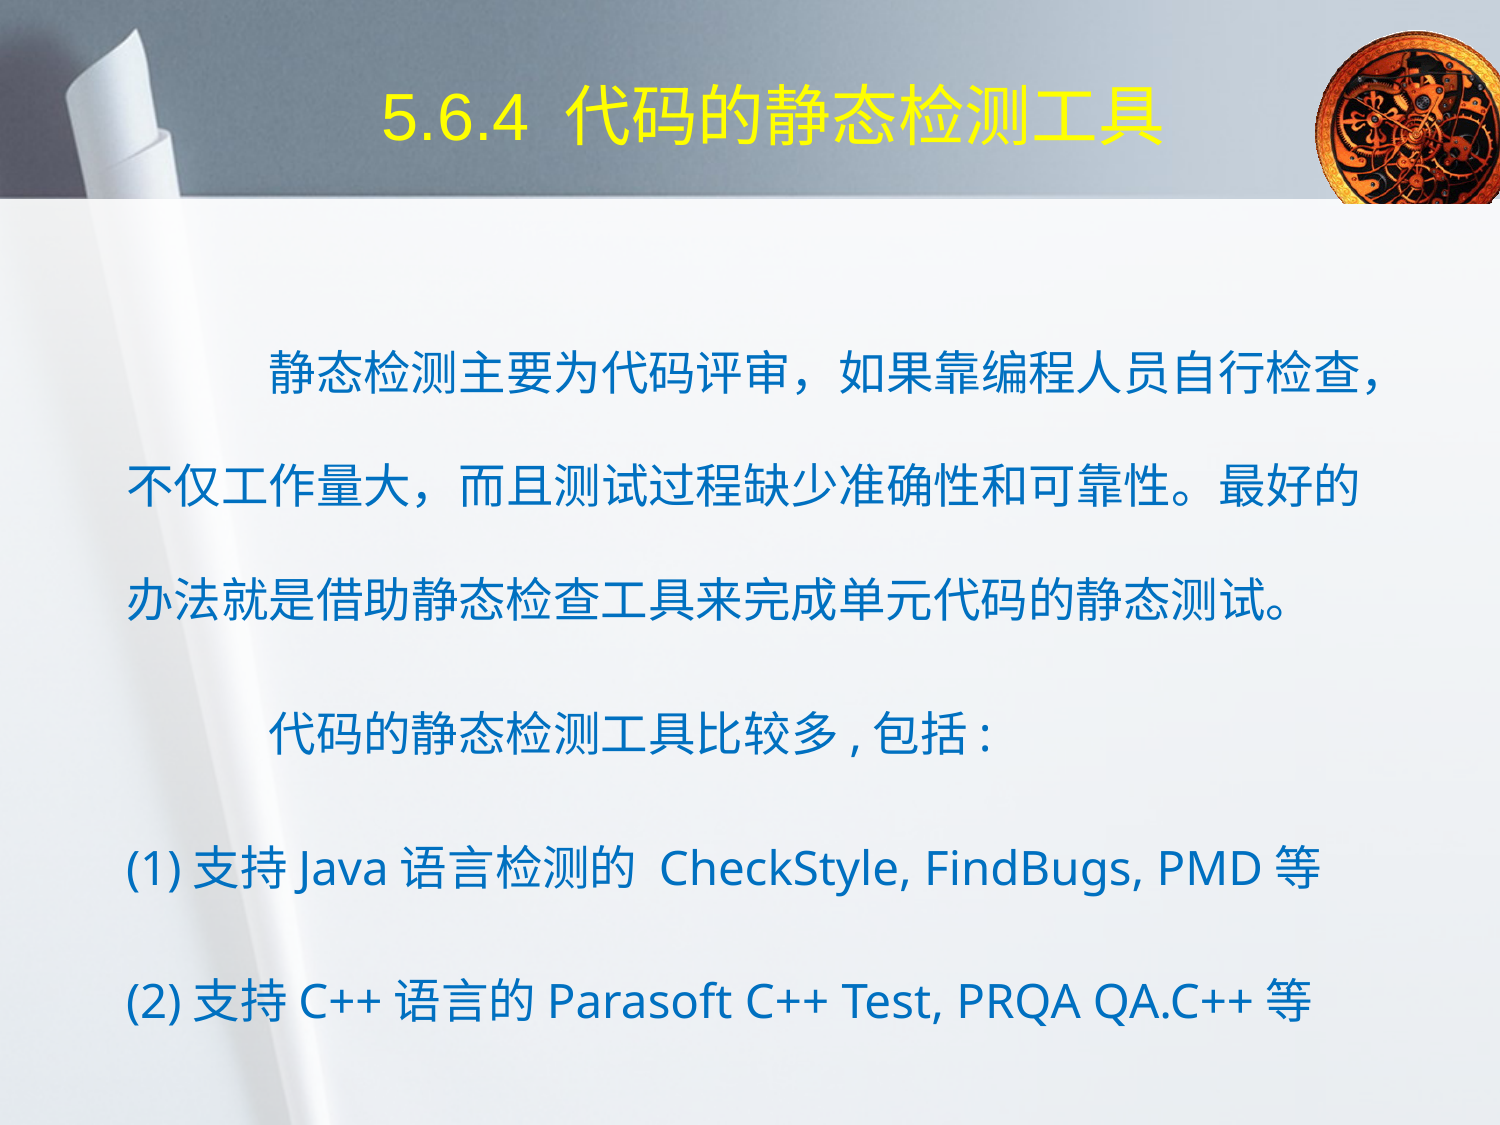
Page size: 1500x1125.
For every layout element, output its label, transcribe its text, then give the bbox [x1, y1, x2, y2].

text_box 静态检测主要为代码评审，如果靠编程人员自行检查，不仅工作量大，而且测试过程缺少准确性和可靠性。最好的办法就是借助静态检查工具来完成单元代码的静态测试。 代码的静态检测工具比较多,包括: (1)支持Java语言检测的 CheckStyle, FindBugs, PMD等 (2)支持C++语言的Parasoft C++ Test, PRQA QA.C++等 [111, 278, 1400, 1100]
picture [0, 0, 1500, 204]
text_box 5.6.4 代码的静态检测工具 [301, 66, 1247, 161]
